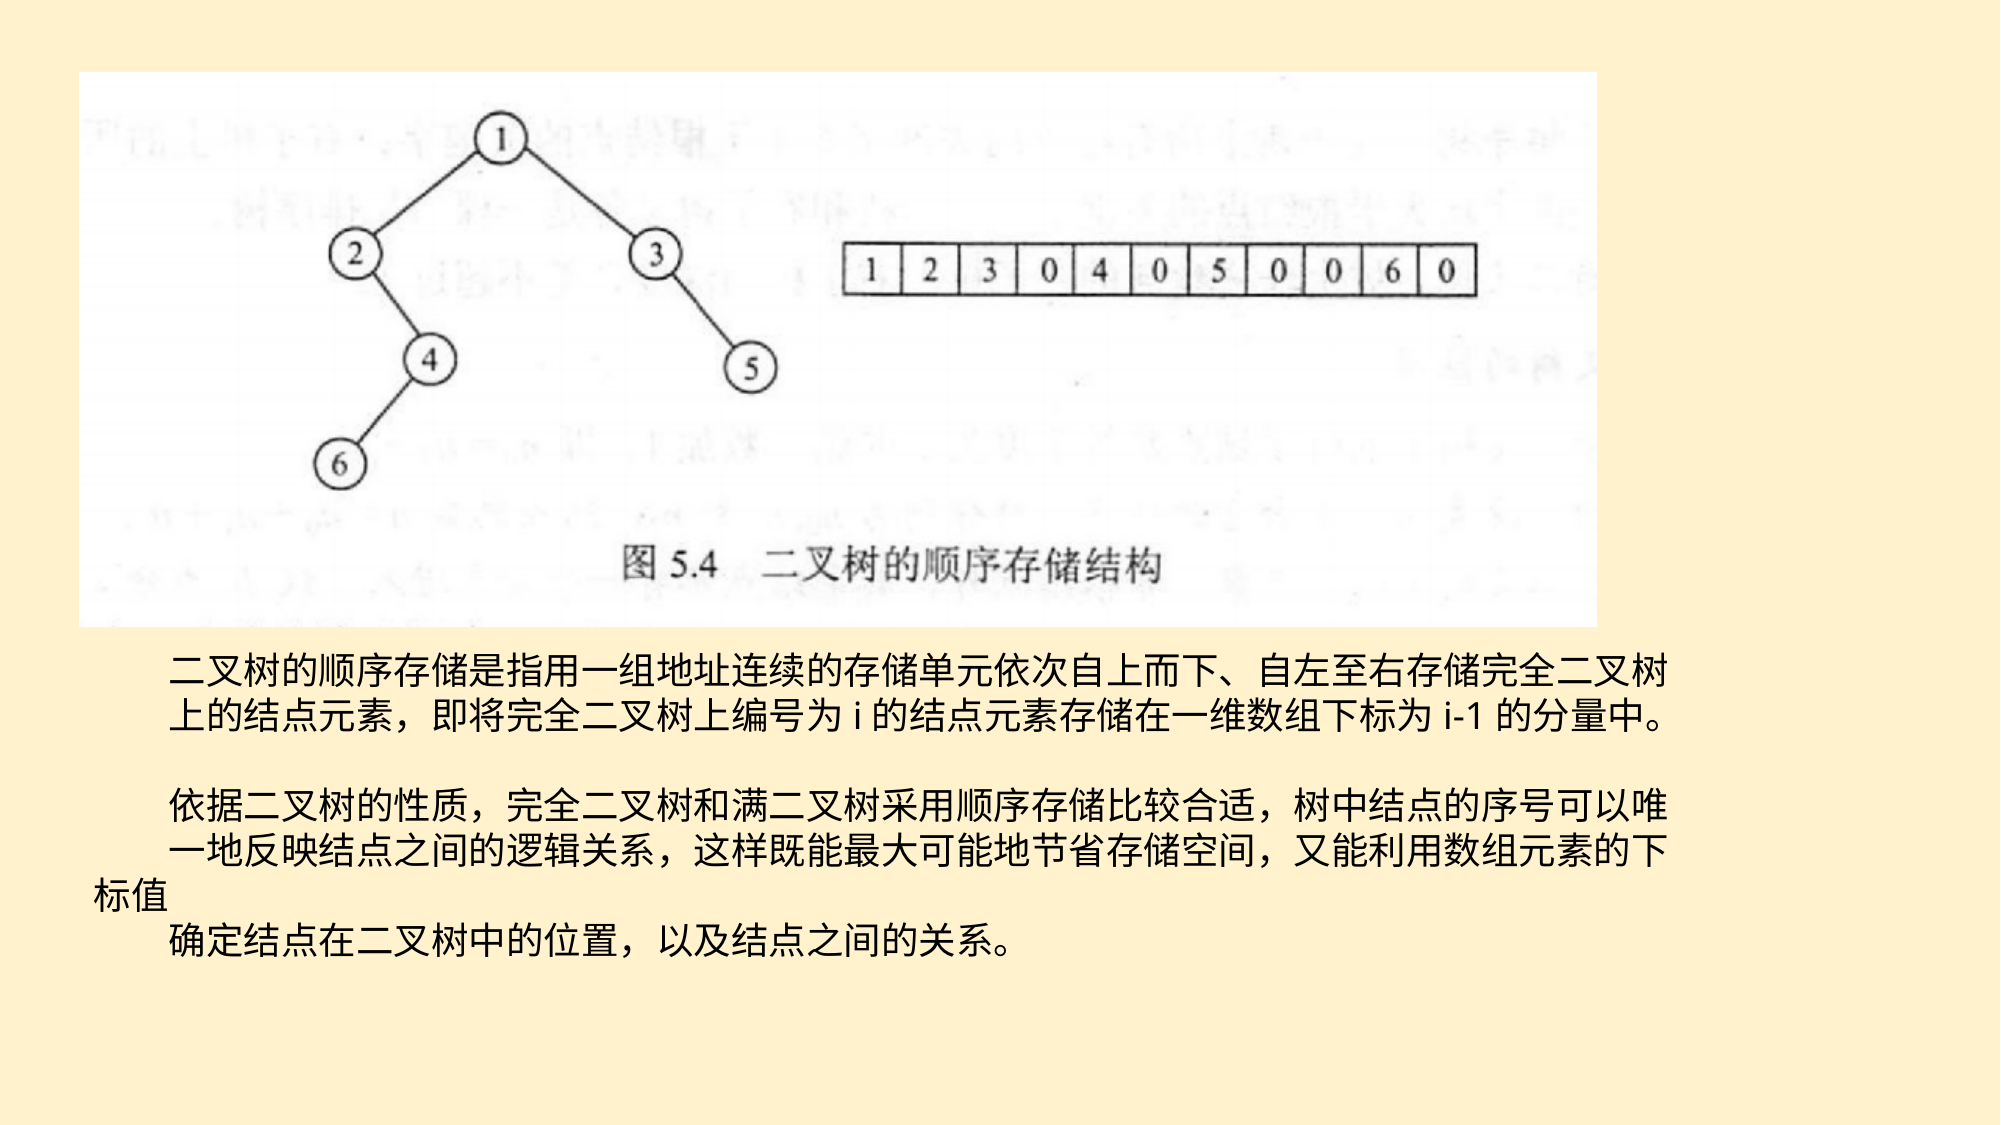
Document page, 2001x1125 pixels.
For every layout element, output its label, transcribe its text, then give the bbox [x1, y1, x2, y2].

picture [79, 72, 1597, 627]
text_box 二叉树的顺序存储是指用一组地址连续的存储单元依次自上而下、自左至右存储完全二叉树 上的结点元素，即将完全二叉树上编号为i的结点元素存储在一维数组下标为i-1的分量中。 依据二叉树的性质，完全二叉树和满二叉树采用顺序存储比较合适，树中结点的序号可以唯 一地反映结点之间的逻辑关系，这样既能最大可能地节省存储空间，又能利用数组元素的下标值 确定结点在二叉树中的位置，以及结点之间的关系。 [79, 640, 1688, 1038]
